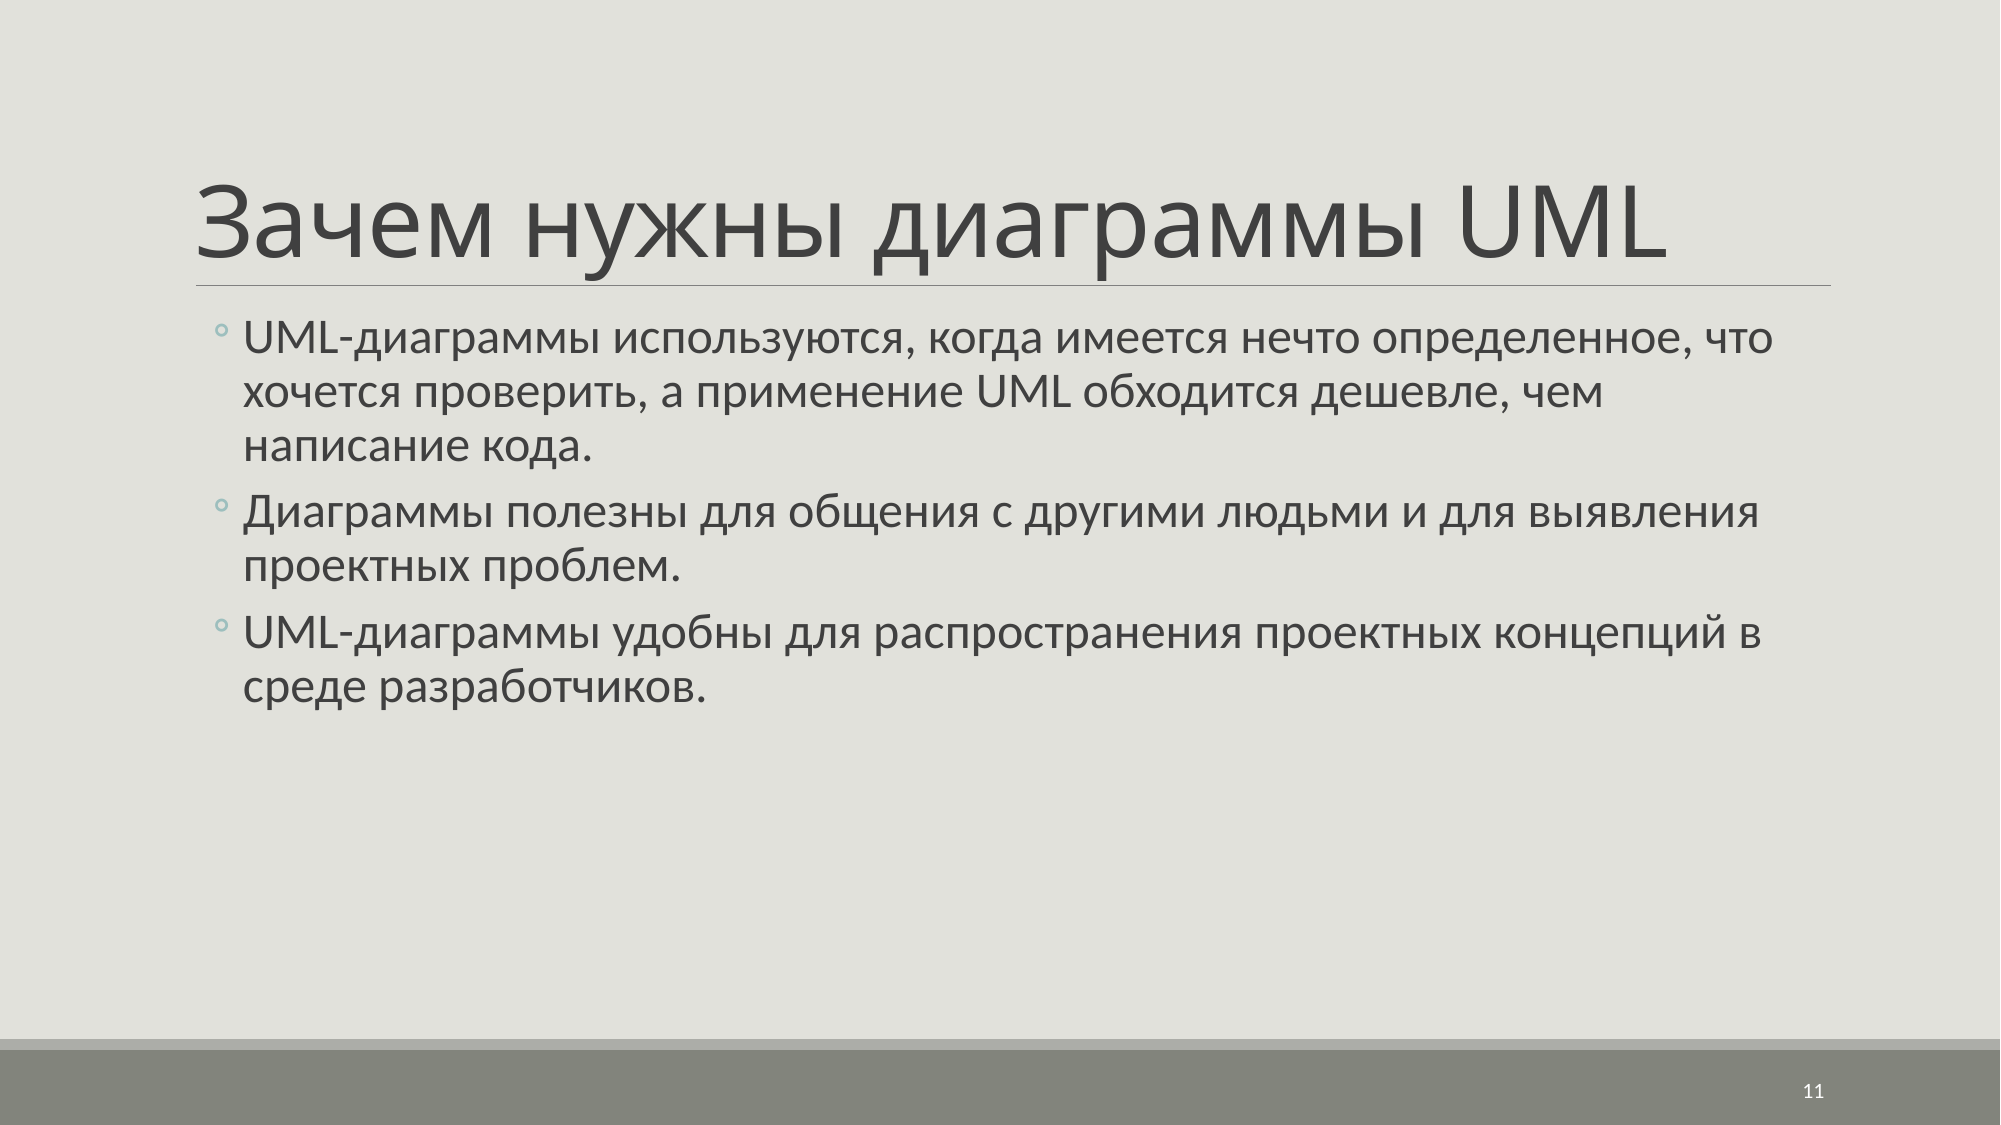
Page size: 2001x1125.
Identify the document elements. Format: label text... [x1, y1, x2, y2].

list UML-диаграммы используются, когда имеется нечто определенное, что хочется проверить, а применение UML обходится дешевле, чем написание кода. Диаграммы полезны для общения с другими людьми и для выявления проектных проблем. UML-диаграммы удобны для распространения проектных концепций в среде разработчиков. [180, 302, 1830, 963]
title Зачем нужны диаграммы UML [180, 47, 1830, 285]
slide_number 11 [1624, 1059, 1840, 1120]
